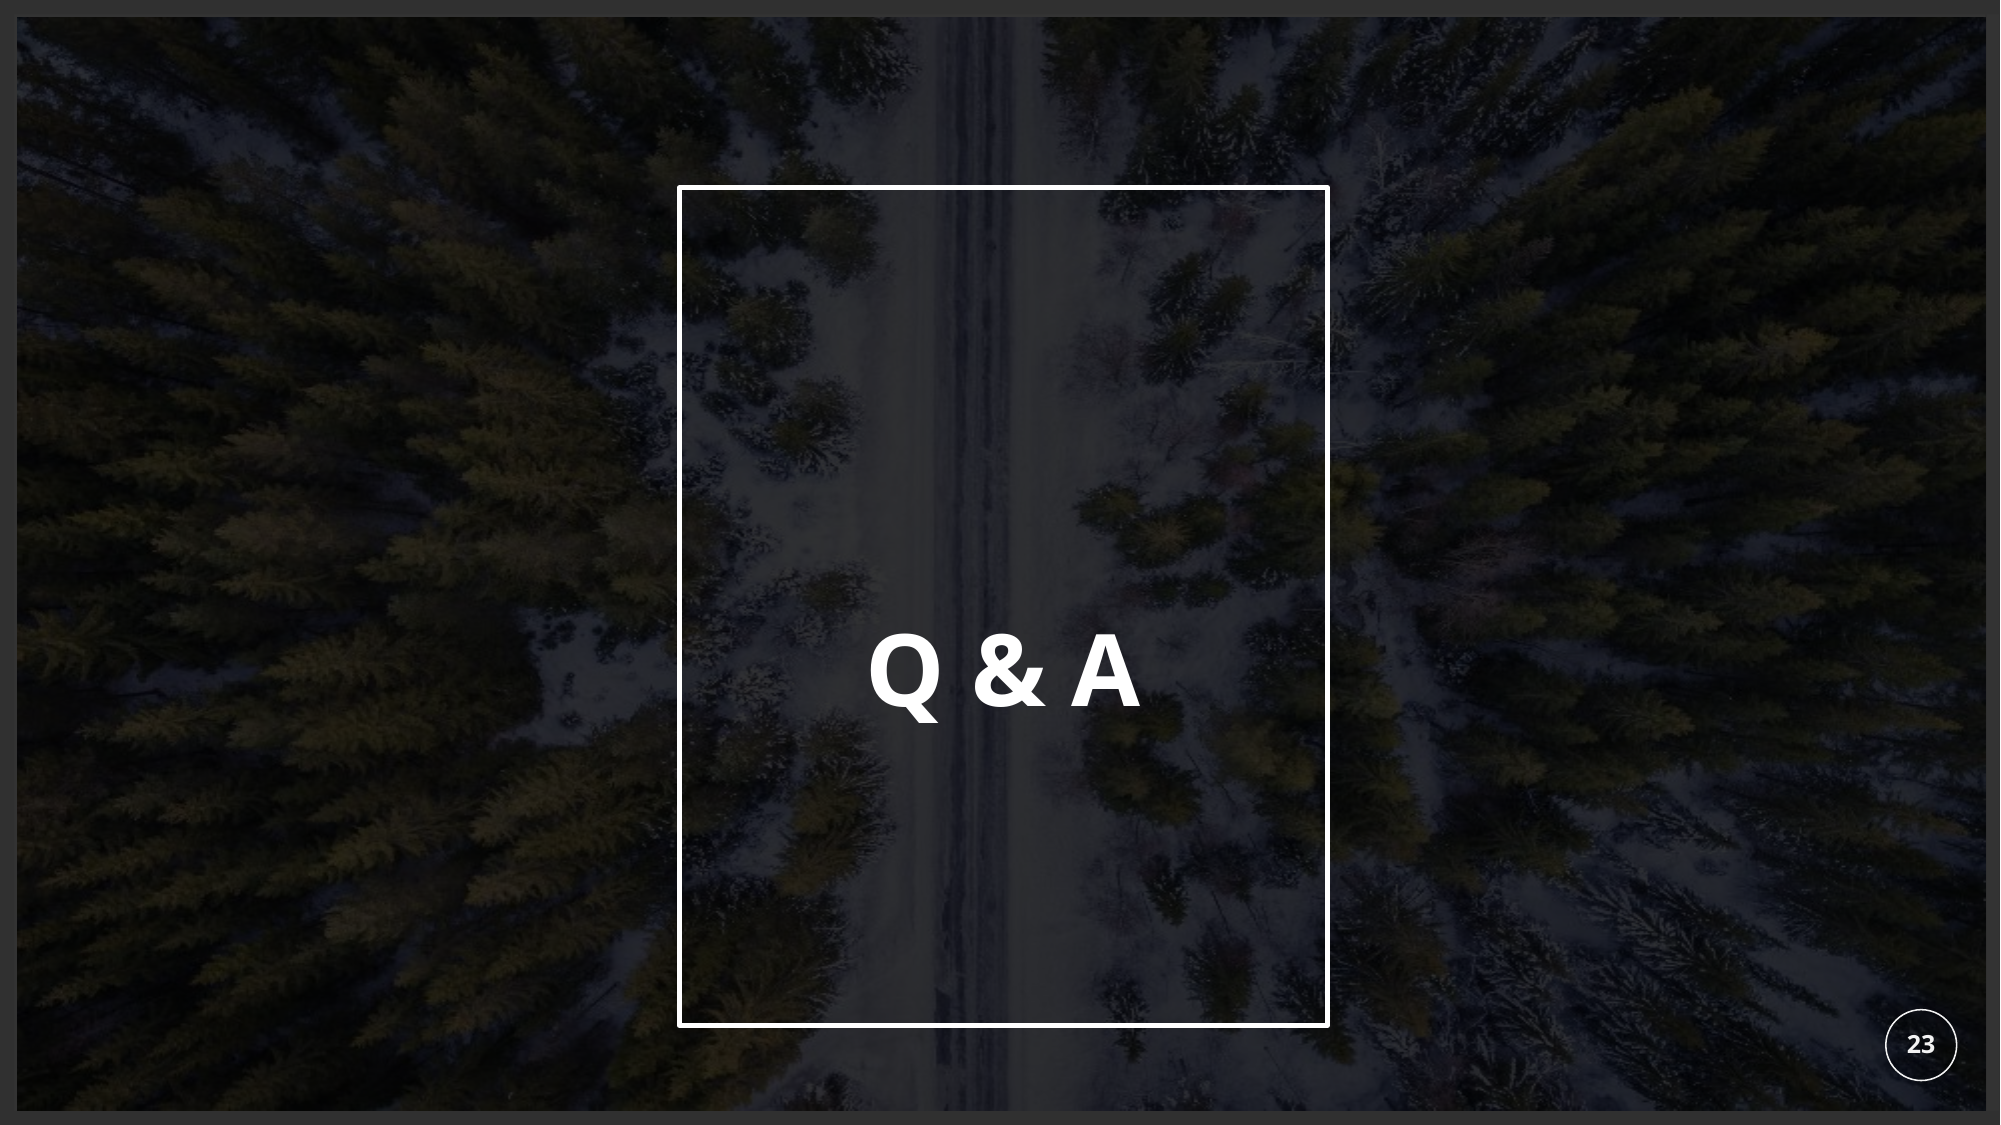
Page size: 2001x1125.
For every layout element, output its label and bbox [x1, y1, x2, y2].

title [0, 0, 2000, 1125]
picture [16, 17, 1986, 1111]
